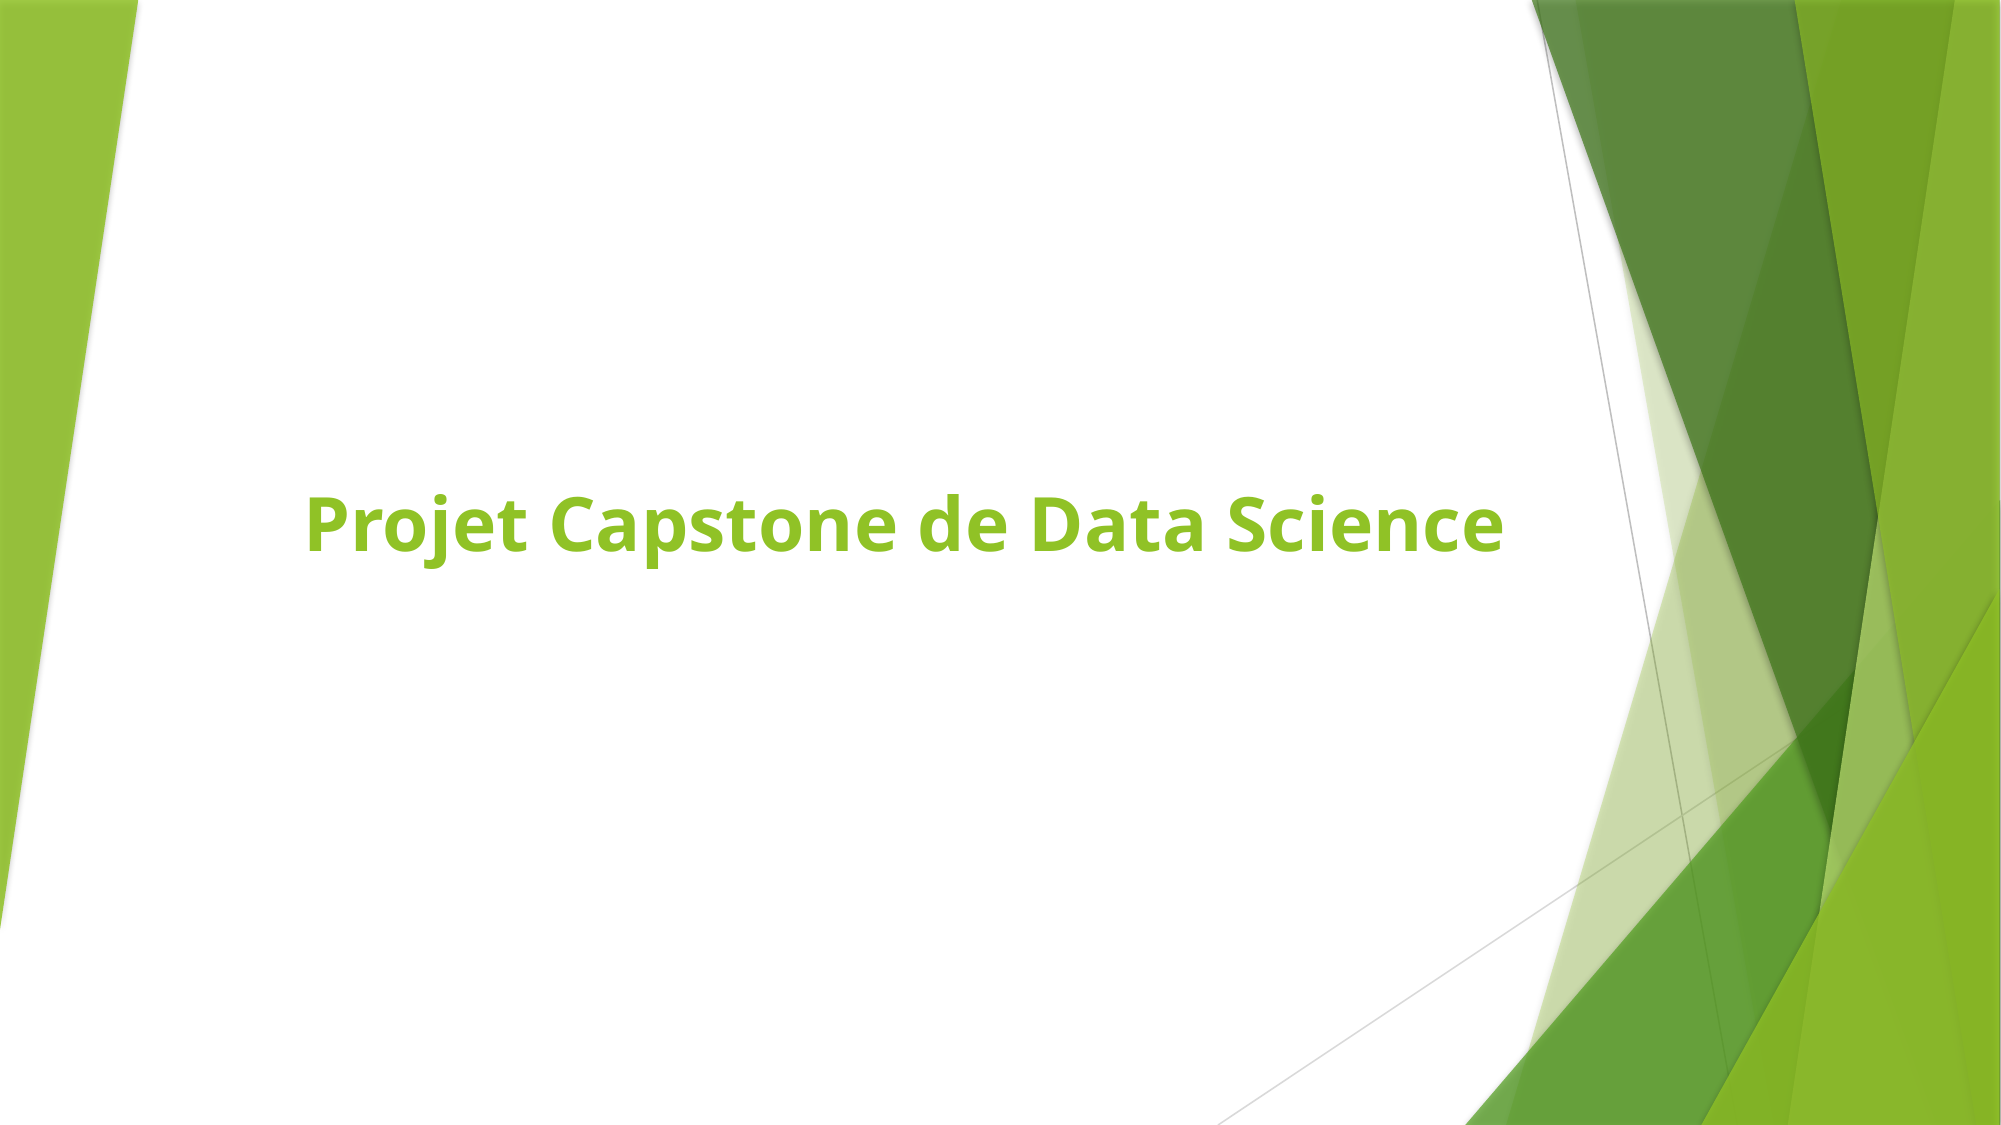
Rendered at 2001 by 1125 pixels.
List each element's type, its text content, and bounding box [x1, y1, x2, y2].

title Projet Capstone de Data Science [247, 394, 1522, 665]
